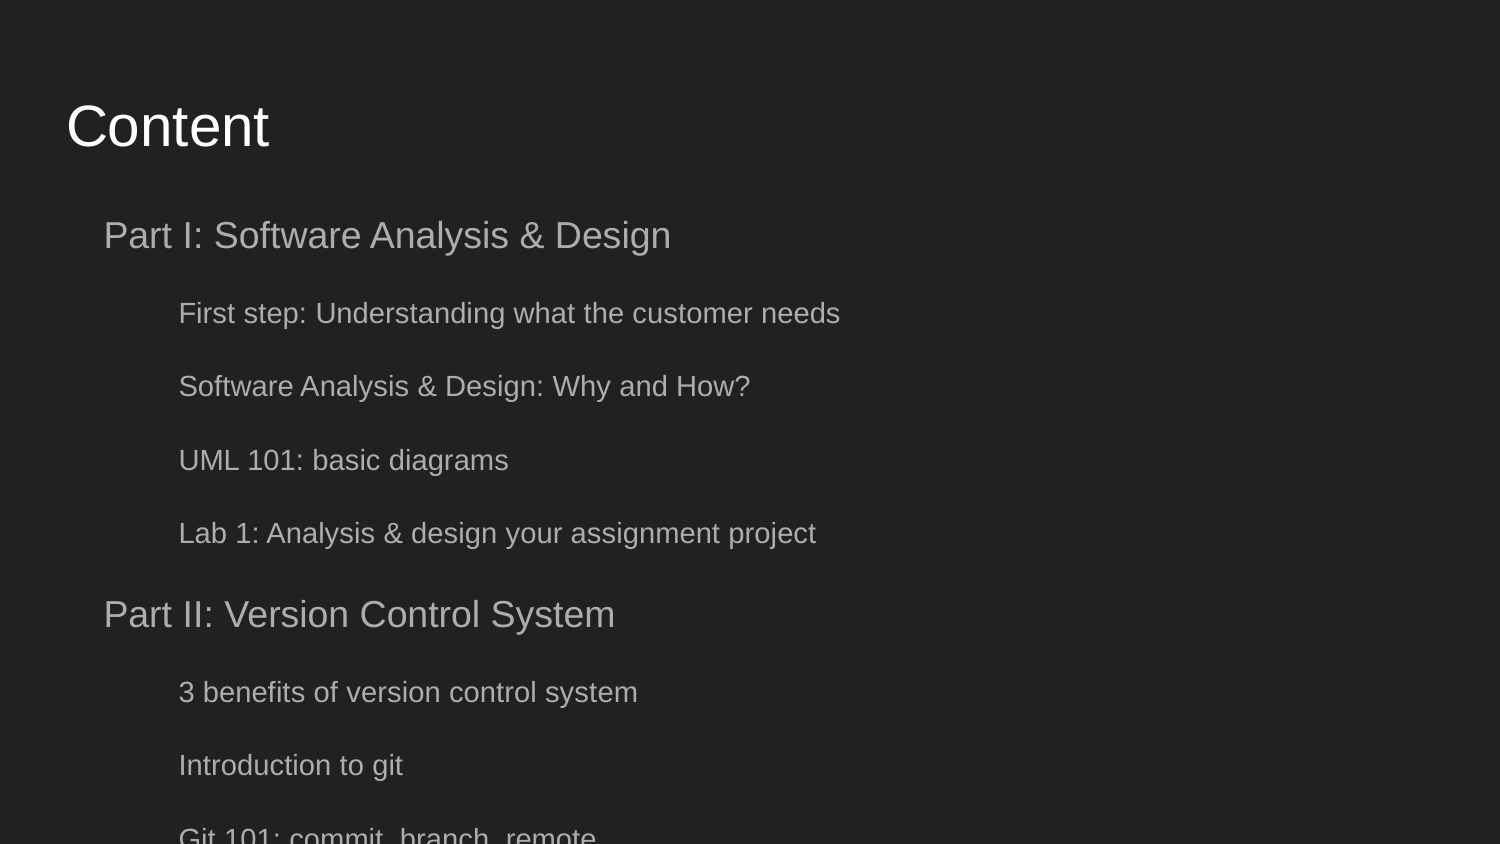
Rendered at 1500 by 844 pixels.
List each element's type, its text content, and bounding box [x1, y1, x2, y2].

title Content [51, 72, 1449, 167]
list Part I: Software Analysis & Design First step: Understanding what the customer needs Software Analysis & Design: Why and How? UML 101: basic diagrams Lab 1: Analysis & design your assignment project Part II: Version Control System 3 benefits of version control system Introduction to git Git 101: commit, branch, remote Lab 2: Create your first git project in <git.mv> system Open Discussion [51, 189, 1449, 750]
